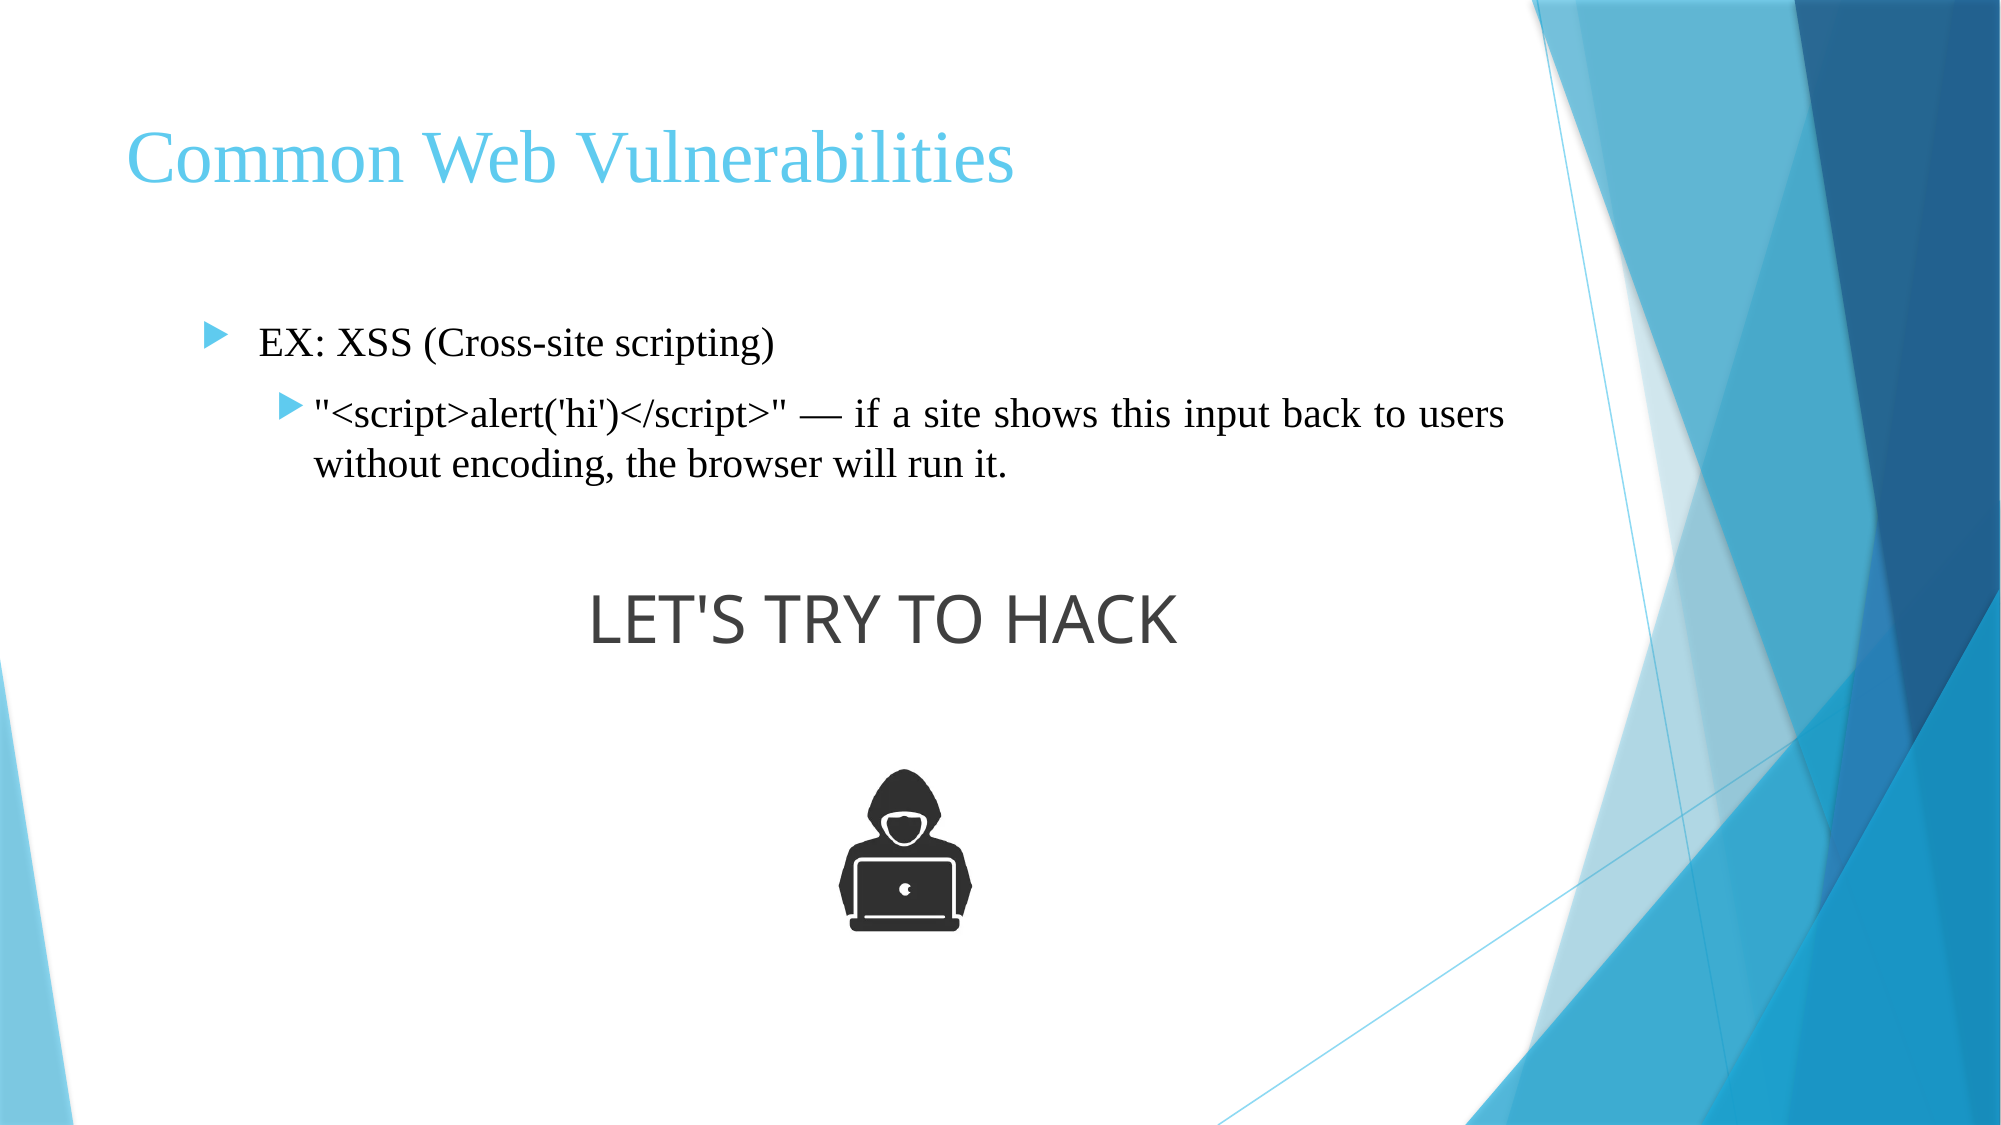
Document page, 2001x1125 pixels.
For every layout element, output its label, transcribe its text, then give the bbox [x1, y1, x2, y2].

title Common Web Vulnerabilities [111, 99, 1522, 270]
picture [763, 708, 1047, 992]
list EX: XSS (Cross-site scripting) "<script>alert('hi')</script>" — if a site shows this input back to users without encoding, the browser will run it. LET'S TRY TO HACK [111, 307, 1522, 992]
